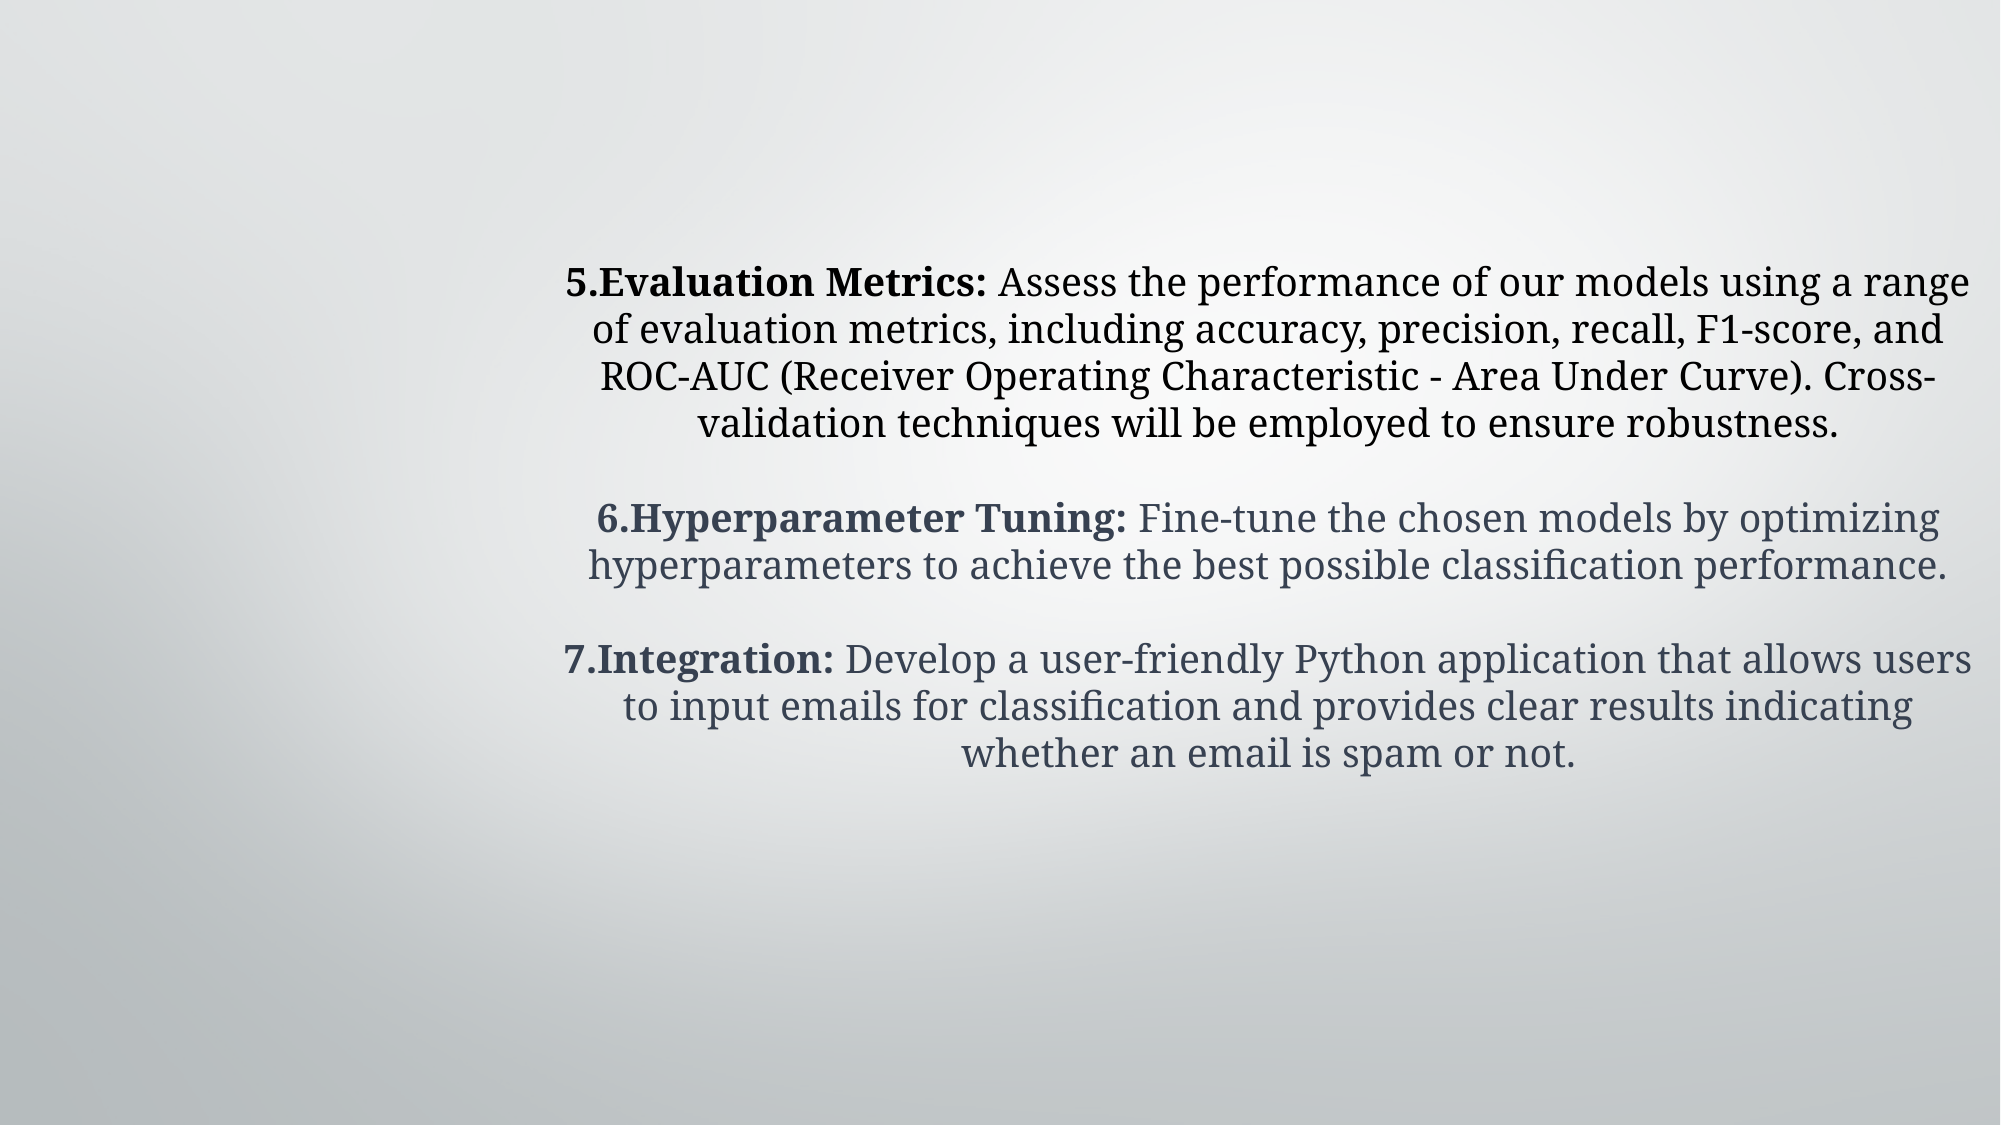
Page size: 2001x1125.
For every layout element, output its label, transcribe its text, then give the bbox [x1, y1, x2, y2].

title 5.Evaluation Metrics: Assess the performance of our models using a range of evaluation metrics, including accuracy, precision, recall, F1-score, and ROC-AUC (Receiver Operating Characteristic - Area Under Curve). Cross-validation techniques will be employed to ensure robustness. 6.Hyperparameter Tuning: Fine-tune the chosen models by optimizing hyperparameters to achieve the best possible classification performance. 7.Integration: Develop a user-friendly Python application that allows users to input emails for classification and provides clear results indicating whether an email is spam or not. [537, 222, 2000, 858]
